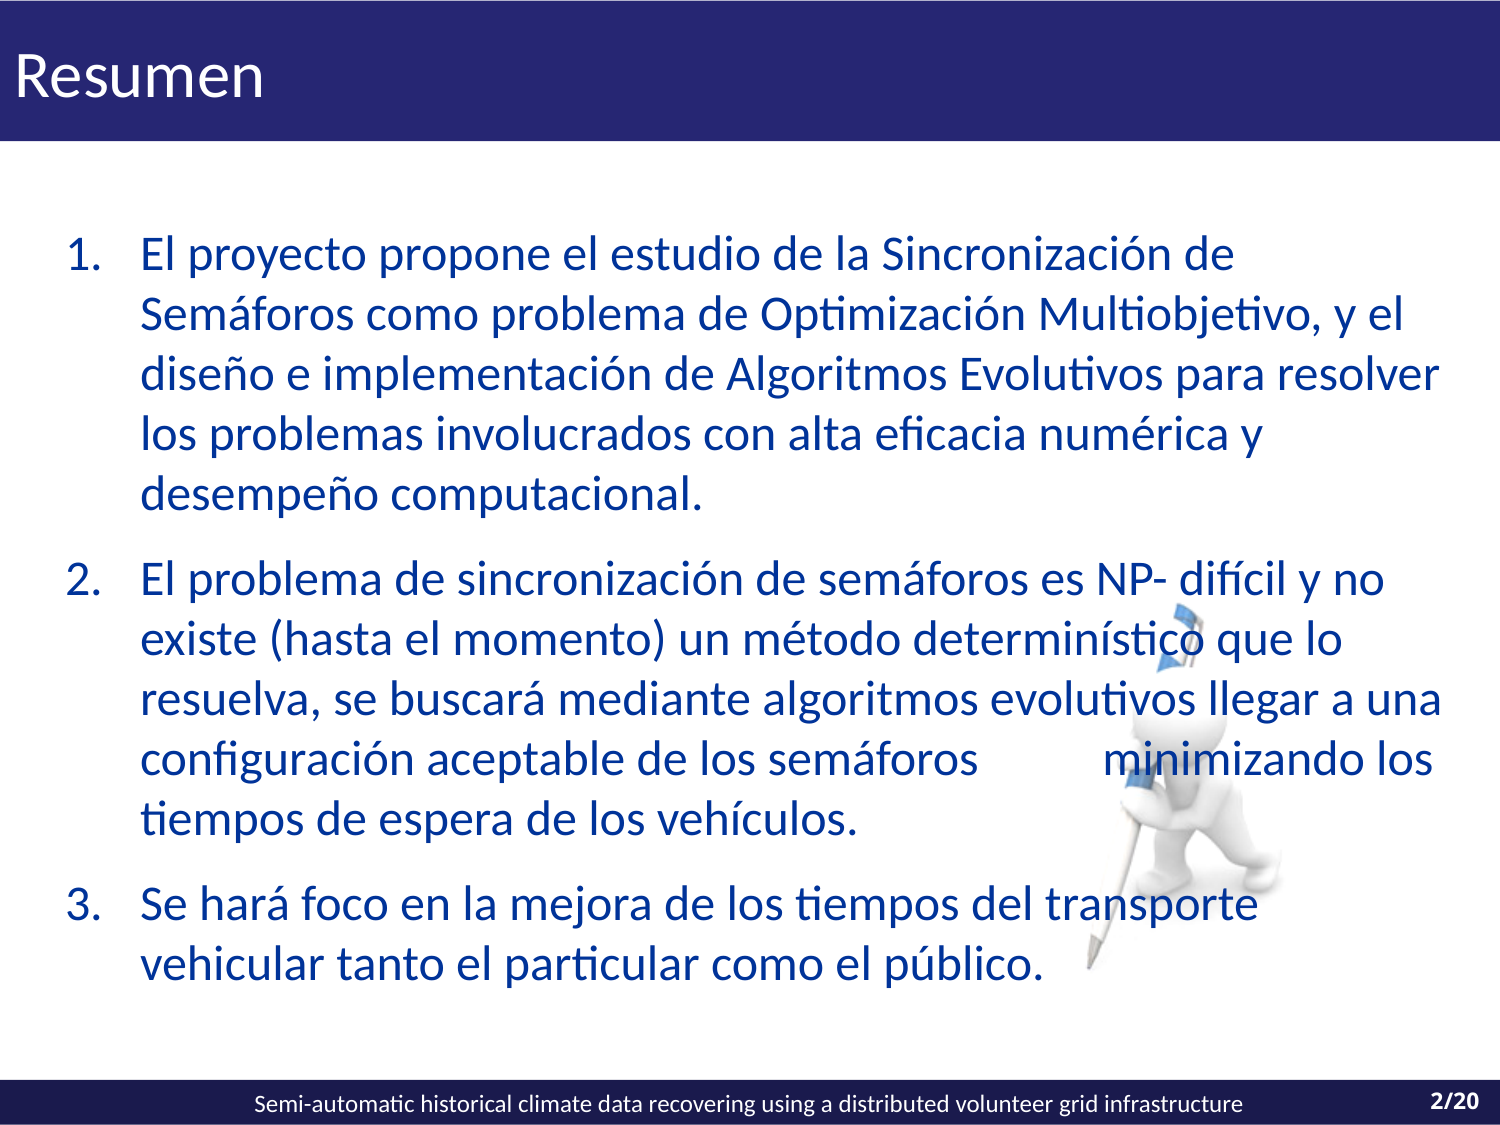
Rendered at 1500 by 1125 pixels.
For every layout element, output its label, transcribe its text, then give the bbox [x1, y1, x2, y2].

text_box Resumen [0, 0, 1500, 142]
picture [984, 586, 1392, 994]
list El proyecto propone el estudio de la Sincronización de Semáforos como problema de Optimización Multiobjetivo, y el diseño e implementación de Algoritmos Evolutivos para resolver los problemas involucrados con alta eficacia numérica y desempeño computacional. El problema de sincronización de semáforos es NP- difícil y no existe (hasta el momento) un método determinístico que lo resuelva, se buscará mediante algoritmos evolutivos llegar a una configuración aceptable de los semáforos minimizando los tiempos de espera de los vehículos. Se hará foco en la mejora de los tiempos del transporte vehicular tanto el particular como el público. [49, 212, 1463, 581]
